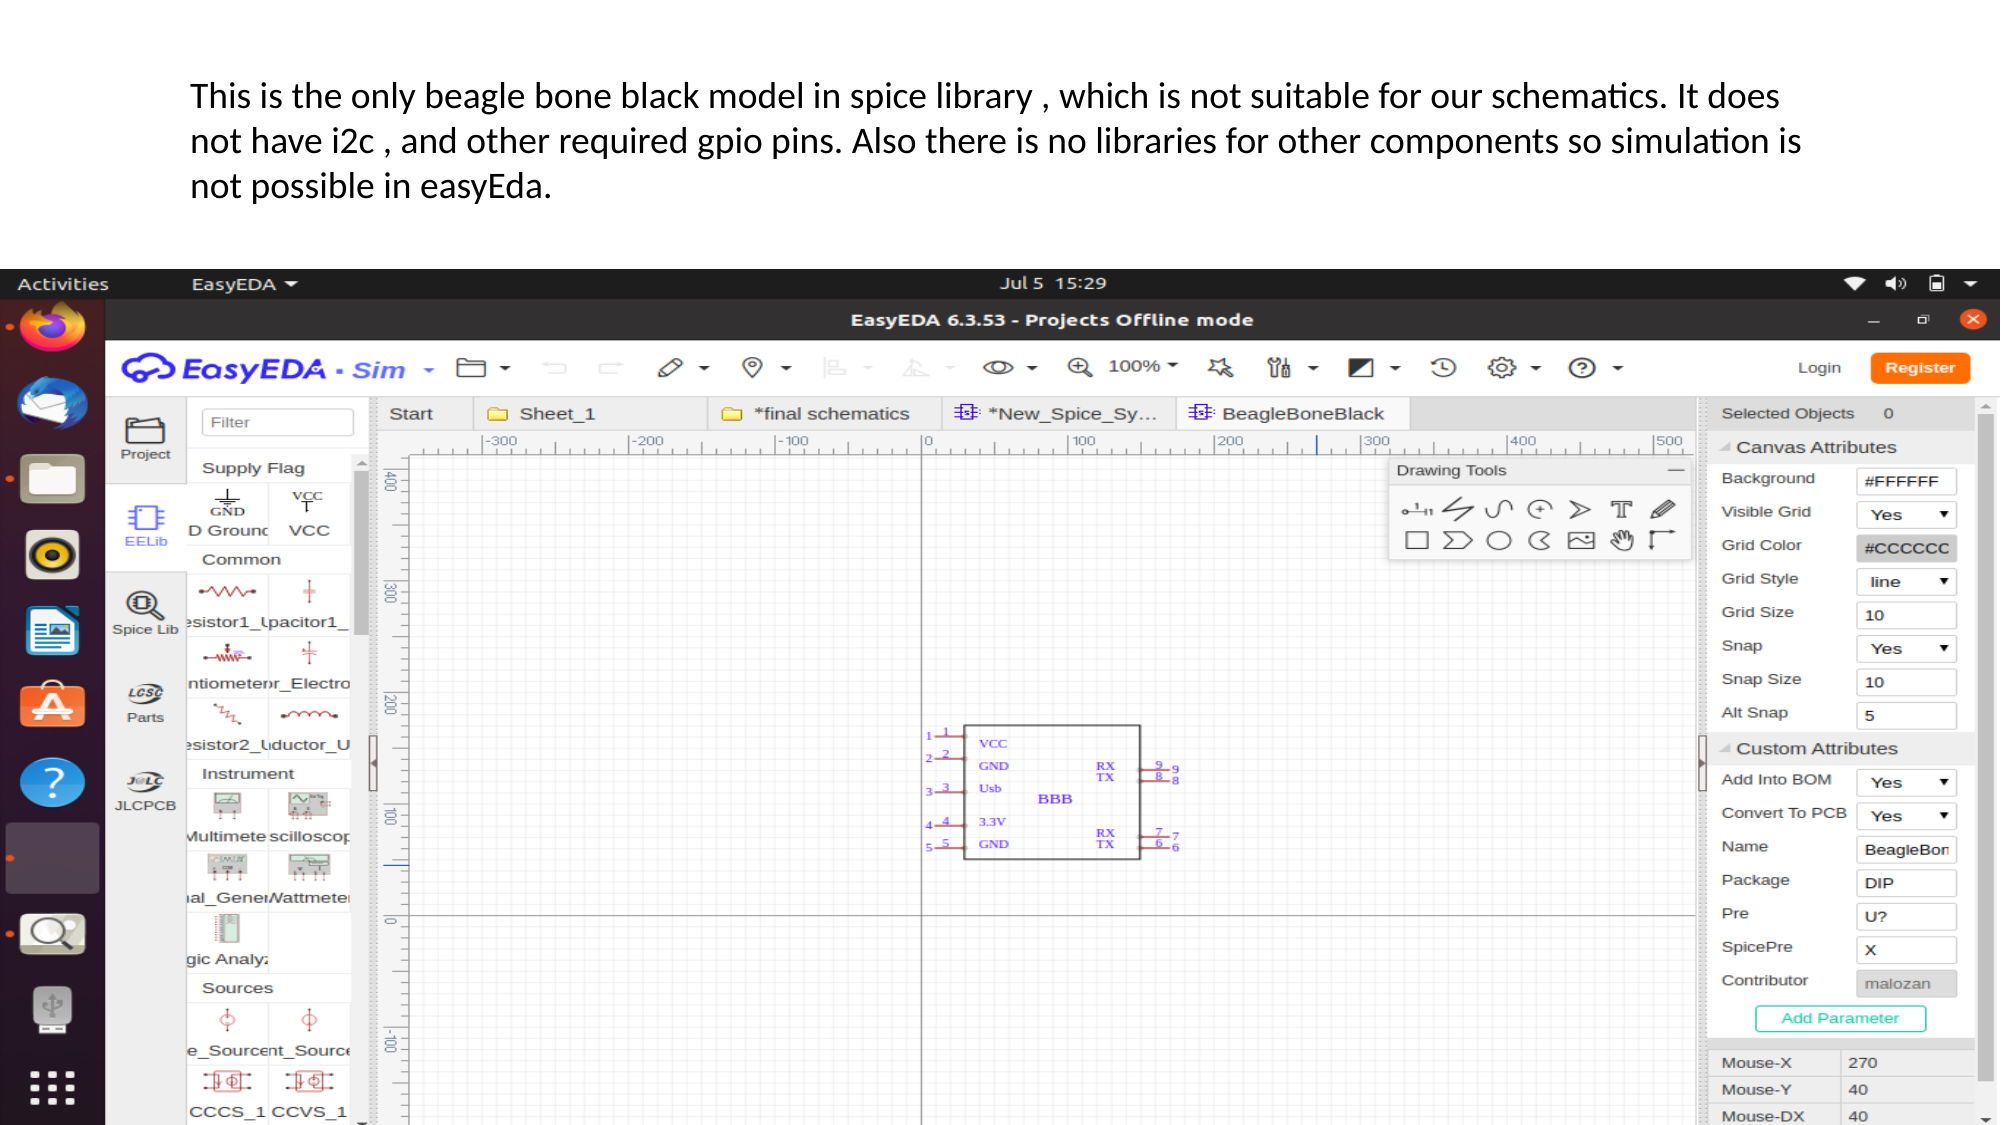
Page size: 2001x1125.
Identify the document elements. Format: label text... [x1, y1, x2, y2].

text_box This is the only beagle bone black model in spice library , which is not suitable for our schematics. It does not have i2c , and other required gpio pins. Also there is no libraries for other components so simulation is not possible in easyEda. [175, 63, 1854, 214]
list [0, 269, 2000, 1125]
text_box [0, 0, 2000, 269]
